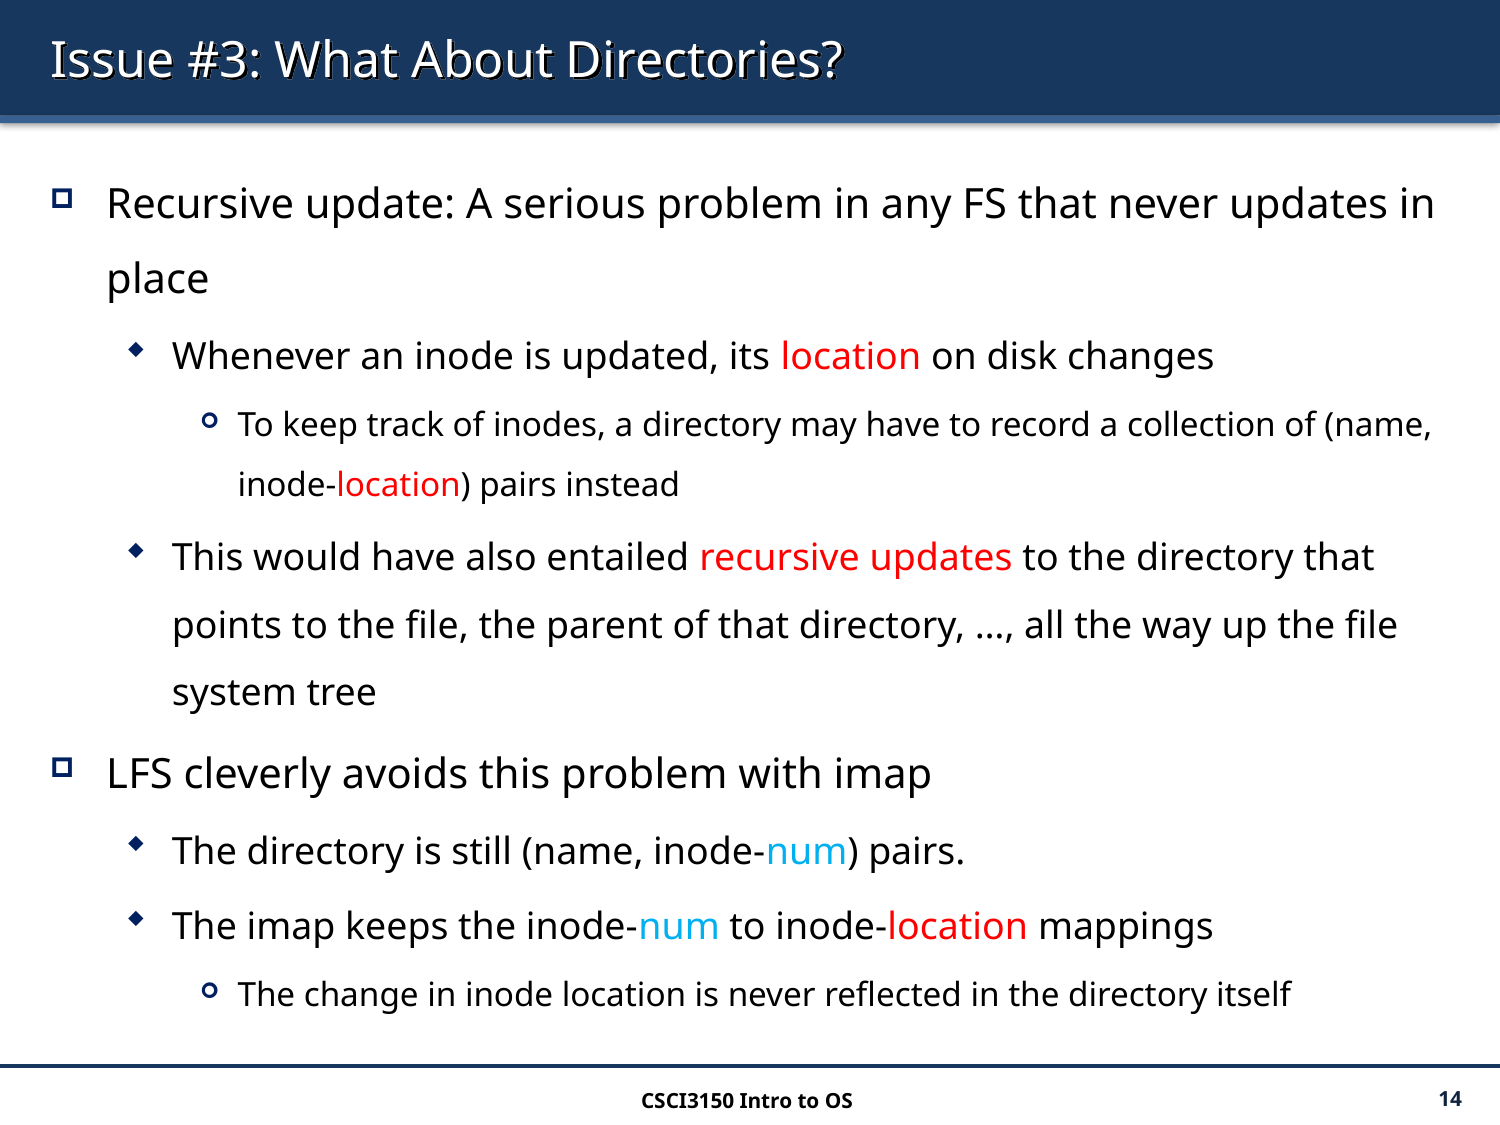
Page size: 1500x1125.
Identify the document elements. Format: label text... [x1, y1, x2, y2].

slide_number 14 [1306, 1081, 1483, 1118]
footer CSCI3150 Intro to OS [497, 1079, 997, 1117]
list Recursive update: A serious problem in any FS that never updates in place Whenever an inode is updated, its location on disk changes To keep track of inodes, a directory may have to record a collection of (name, inode-location) pairs instead This would have also entailed recursive updates to the directory that points to the file, the parent of that directory, …, all the way up the file system tree LFS cleverly avoids this problem with imap The directory is still (name, inode-num) pairs. The imap keeps the inode-num to inode-location mappings The change in inode location is never reflected in the directory itself [34, 144, 1477, 1048]
title Issue #3: What About Directories? [34, 8, 1477, 106]
